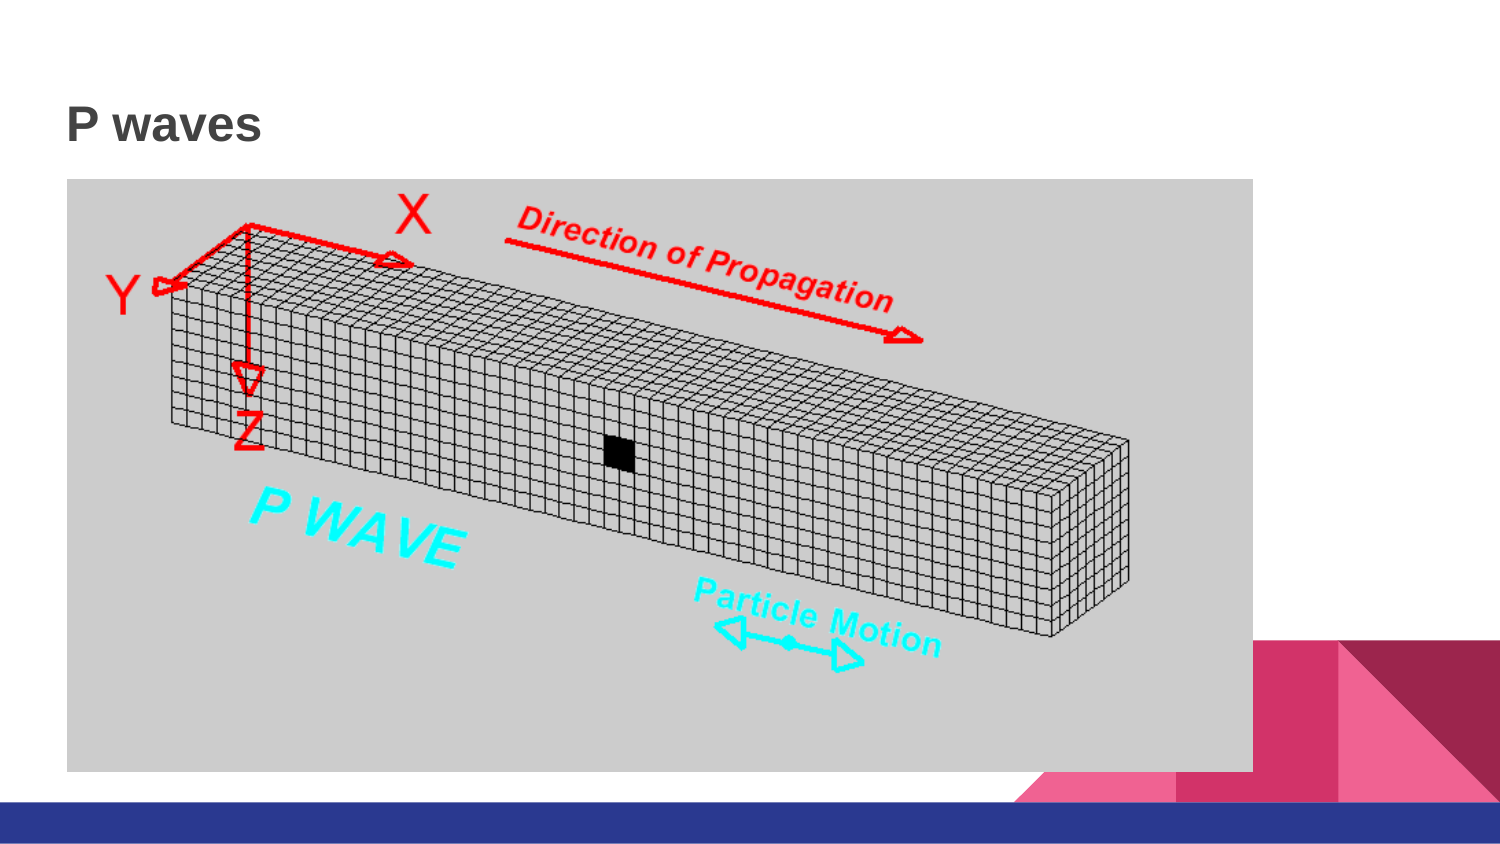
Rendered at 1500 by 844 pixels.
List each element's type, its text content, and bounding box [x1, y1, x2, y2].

picture [67, 179, 1253, 772]
title P waves [51, 67, 1449, 167]
